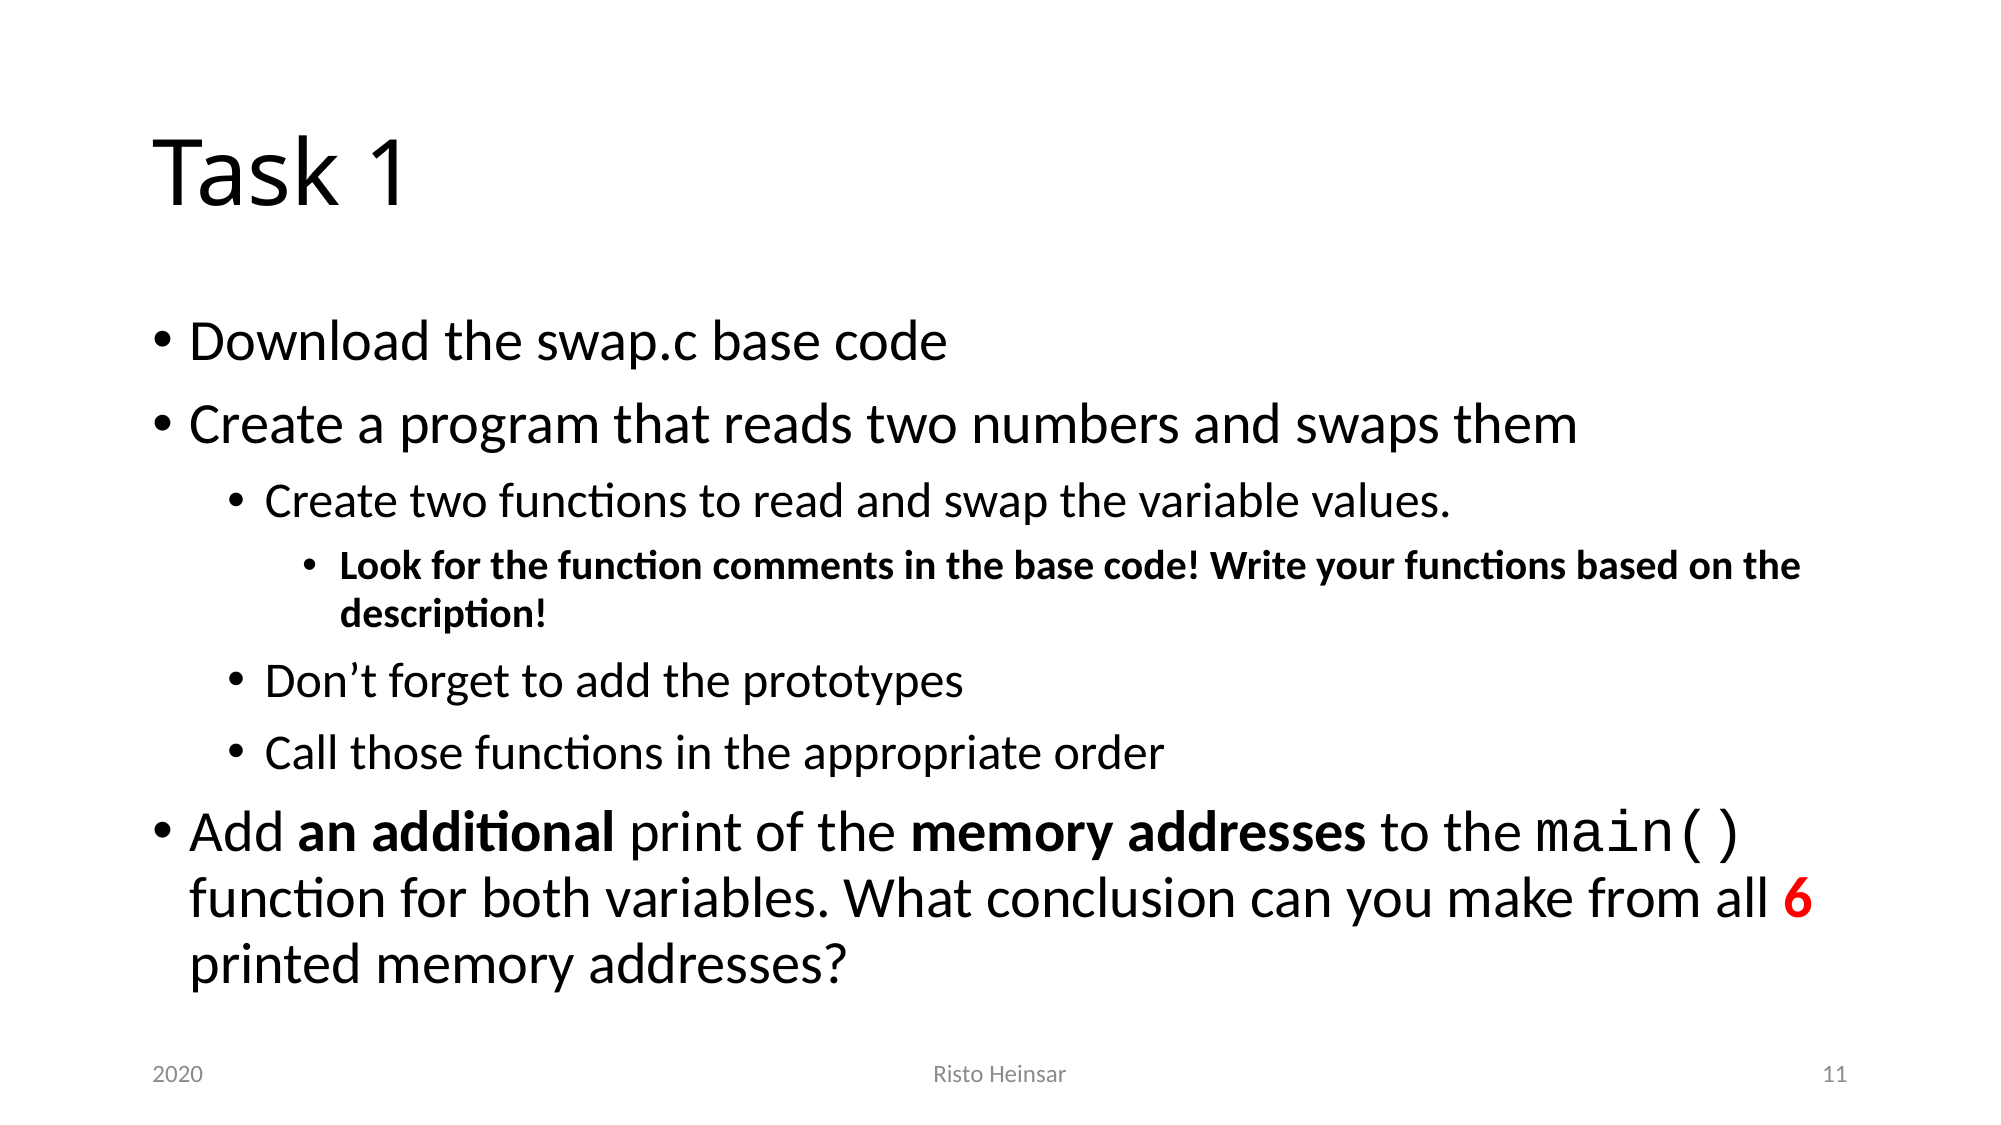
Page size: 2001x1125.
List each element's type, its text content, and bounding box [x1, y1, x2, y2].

title Task 1 [137, 59, 1863, 278]
slide_number 11 [1325, 1042, 1863, 1103]
footer Risto Heinsar [762, 1042, 1238, 1103]
list Download the swap.c base code Create a program that reads two numbers and swaps them Create two functions to read and swap the variable values. Look for the function comments in the base code! Write your functions based on the description! Don’t forget to add the prototypes Call those functions in the appropriate order Add an additional print of the memory addresses to the main() function for both variables. What conclusion can you make from all 6 printed memory addresses? [137, 299, 1863, 1014]
slide_number 2020 [137, 1042, 675, 1103]
